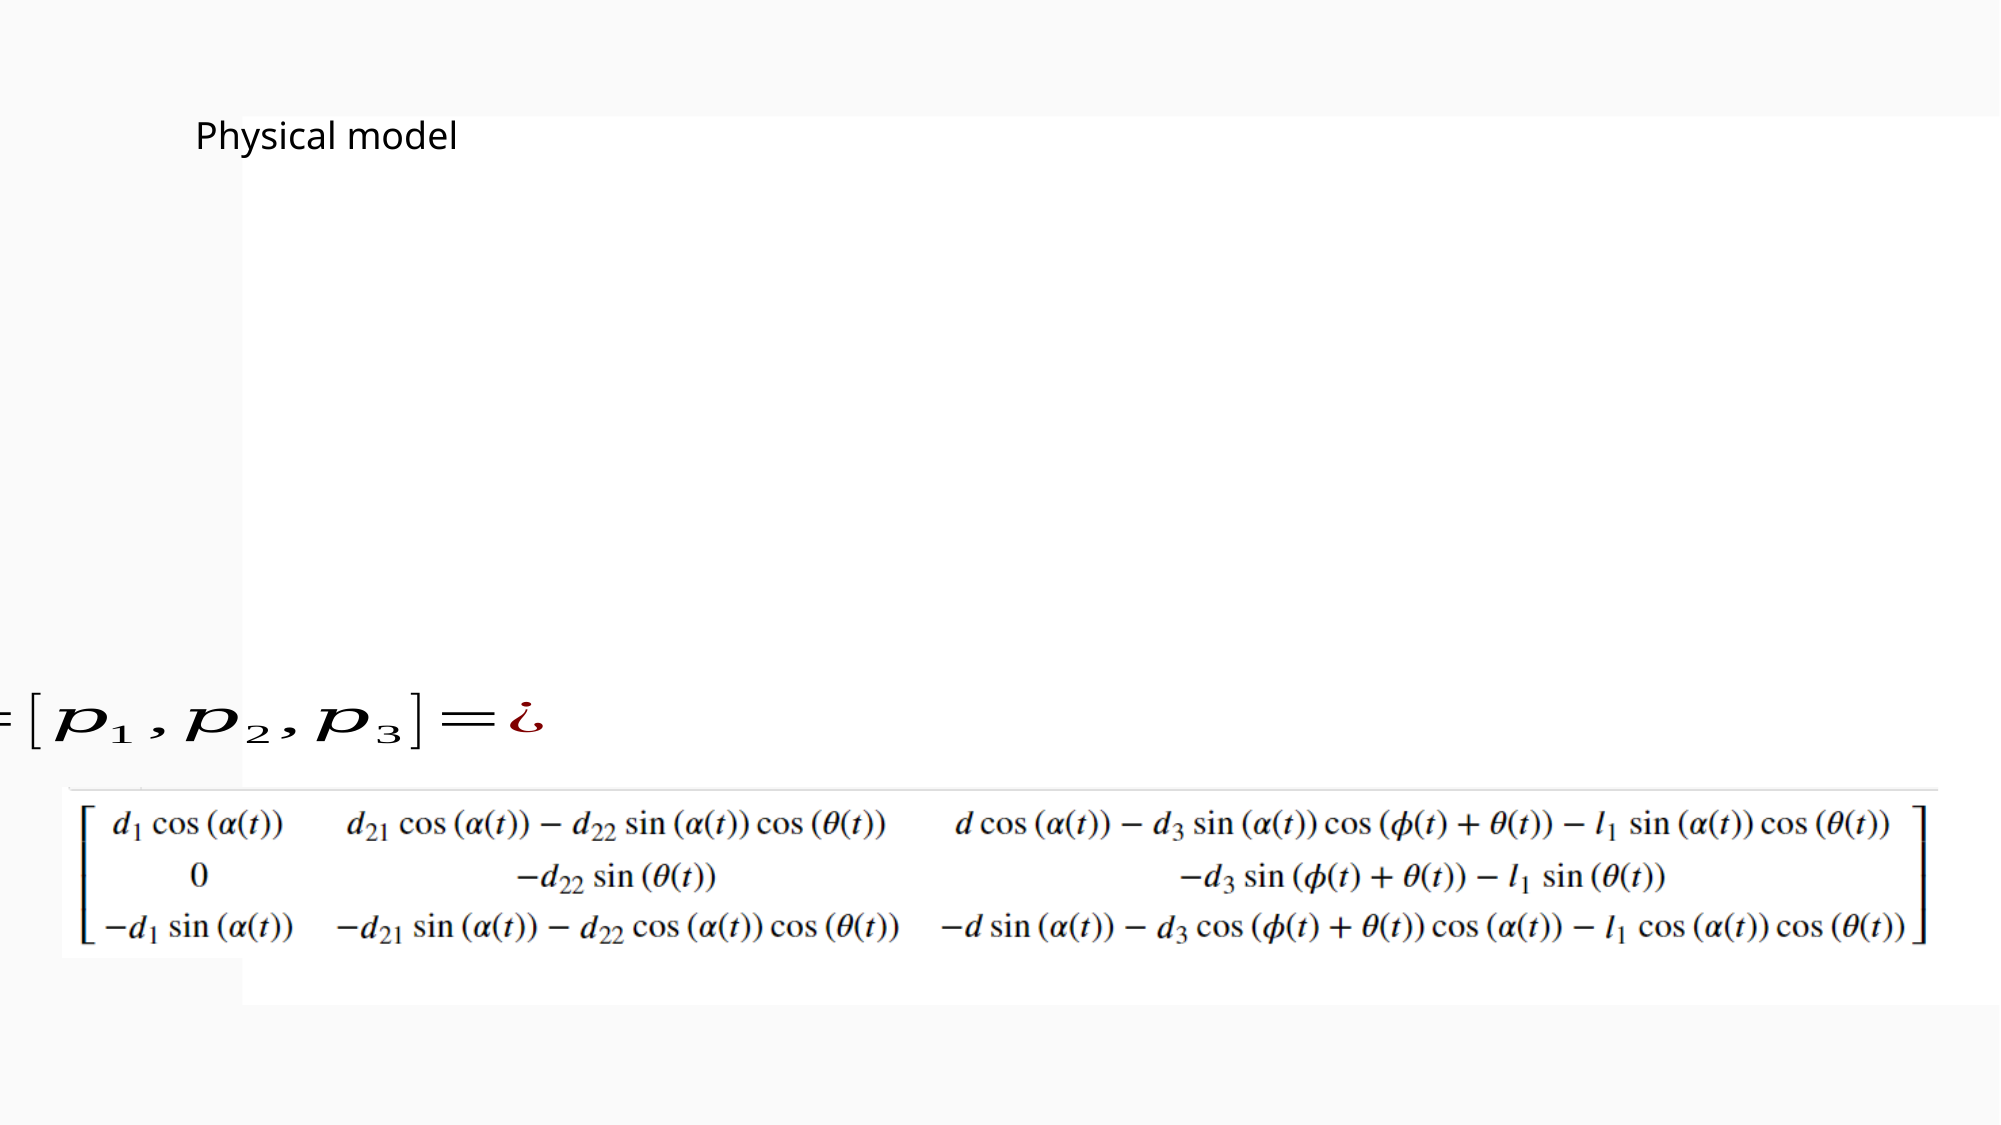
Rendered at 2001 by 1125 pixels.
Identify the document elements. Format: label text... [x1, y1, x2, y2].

text_box Physical model [180, 104, 820, 165]
picture [61, 787, 1939, 958]
